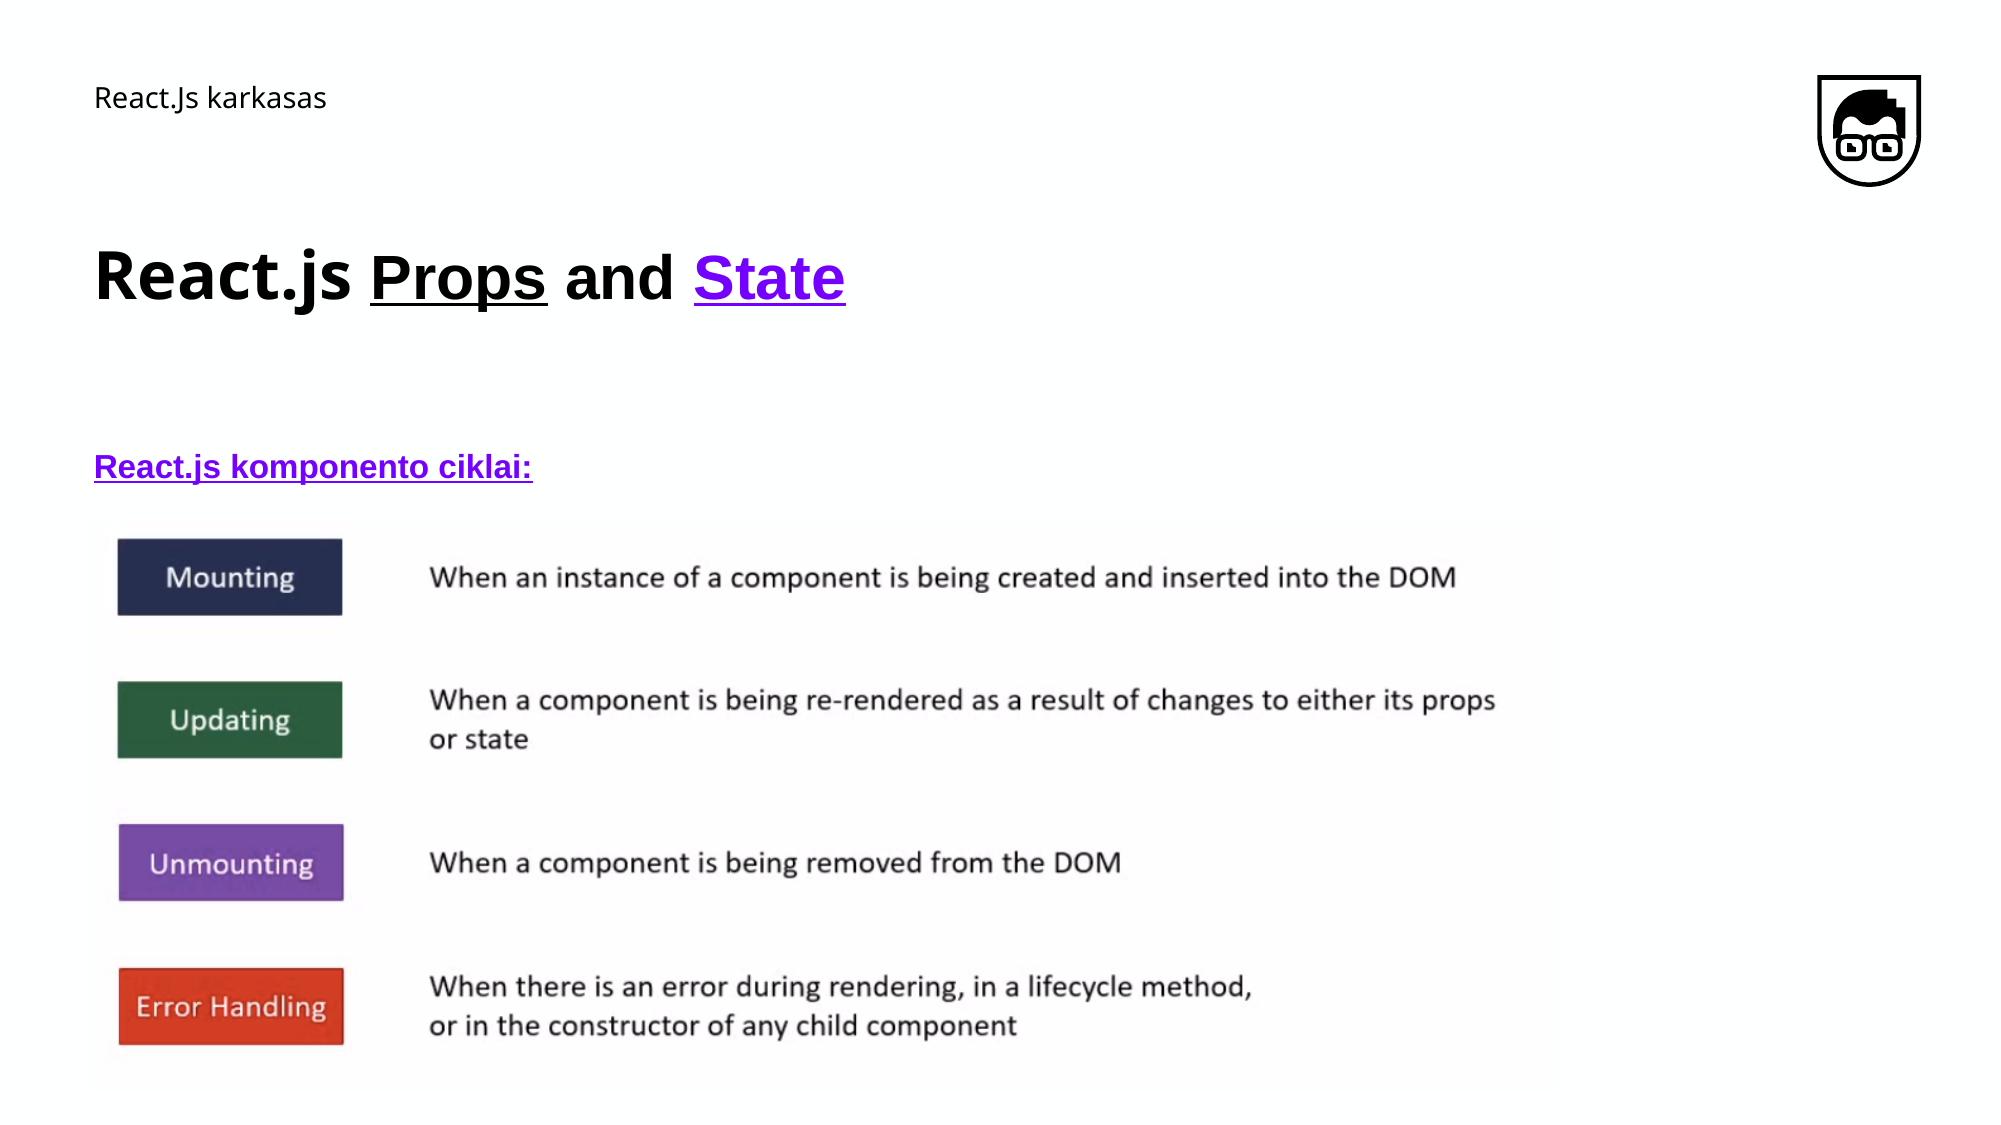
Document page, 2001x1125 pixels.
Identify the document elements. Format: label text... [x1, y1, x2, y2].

title React.js Props and State [78, 224, 1851, 438]
picture [90, 521, 1558, 1092]
list React.Js karkasas [78, 75, 1000, 150]
list React.js komponento ciklai: [78, 438, 1944, 1125]
